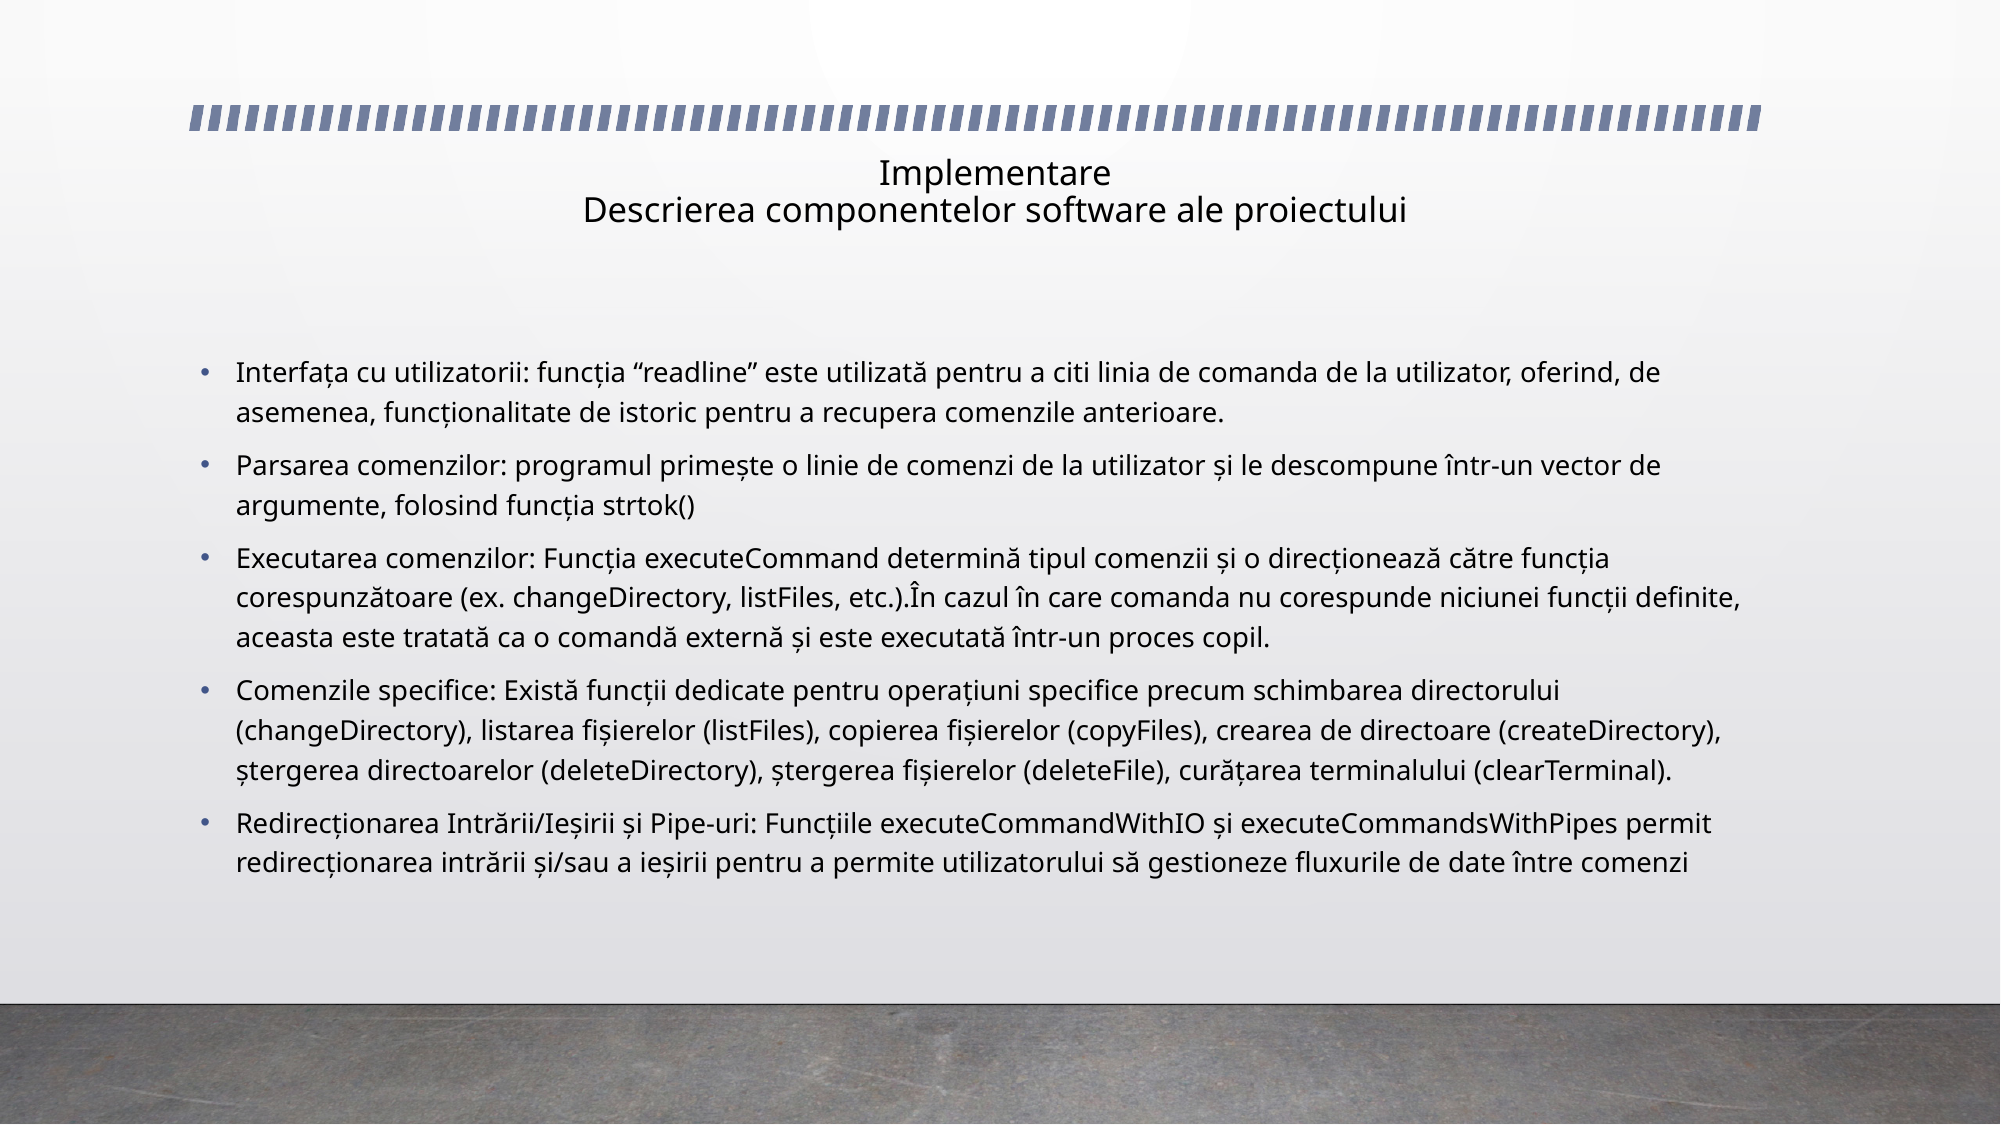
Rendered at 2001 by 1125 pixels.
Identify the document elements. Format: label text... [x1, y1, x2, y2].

picture [0, 1004, 2000, 1124]
list Interfața cu utilizatorii: funcția “readline” este utilizată pentru a citi linia de comanda de la utilizator, oferind, de asemenea, funcționalitate de istoric pentru a recupera comenzile anterioare. Parsarea comenzilor: programul primește o linie de comenzi de la utilizator și le descompune într-un vector de argumente, folosind funcția strtok() Executarea comenzilor: Funcția executeCommand determină tipul comenzii și o direcționează către funcția corespunzătoare (ex. changeDirectory, listFiles, etc.).În cazul în care comanda nu corespunde niciunei funcții definite, aceasta este tratată ca o comandă externă și este executată într-un proces copil. Comenzile specifice: Există funcții dedicate pentru operațiuni specifice precum schimbarea directorului (changeDirectory), listarea fișierelor (listFiles), copierea fișierelor (copyFiles), crearea de directoare (createDirectory), ștergerea directoarelor (deleteDirectory), ștergerea fișierelor (deleteFile), curățarea terminalului (clearTerminal). Redirecționarea Intrării/Ieșirii și Pipe-uri: Funcțiile executeCommandWithIO și executeCommandsWithPipes permit redirecționarea intrării și/sau a ieșirii pentru a permite utilizatorului să gestioneze fluxurile de date între comenzi [185, 341, 1761, 931]
title Implementare Descrierea componentelor software ale proiectului [212, 147, 1788, 281]
